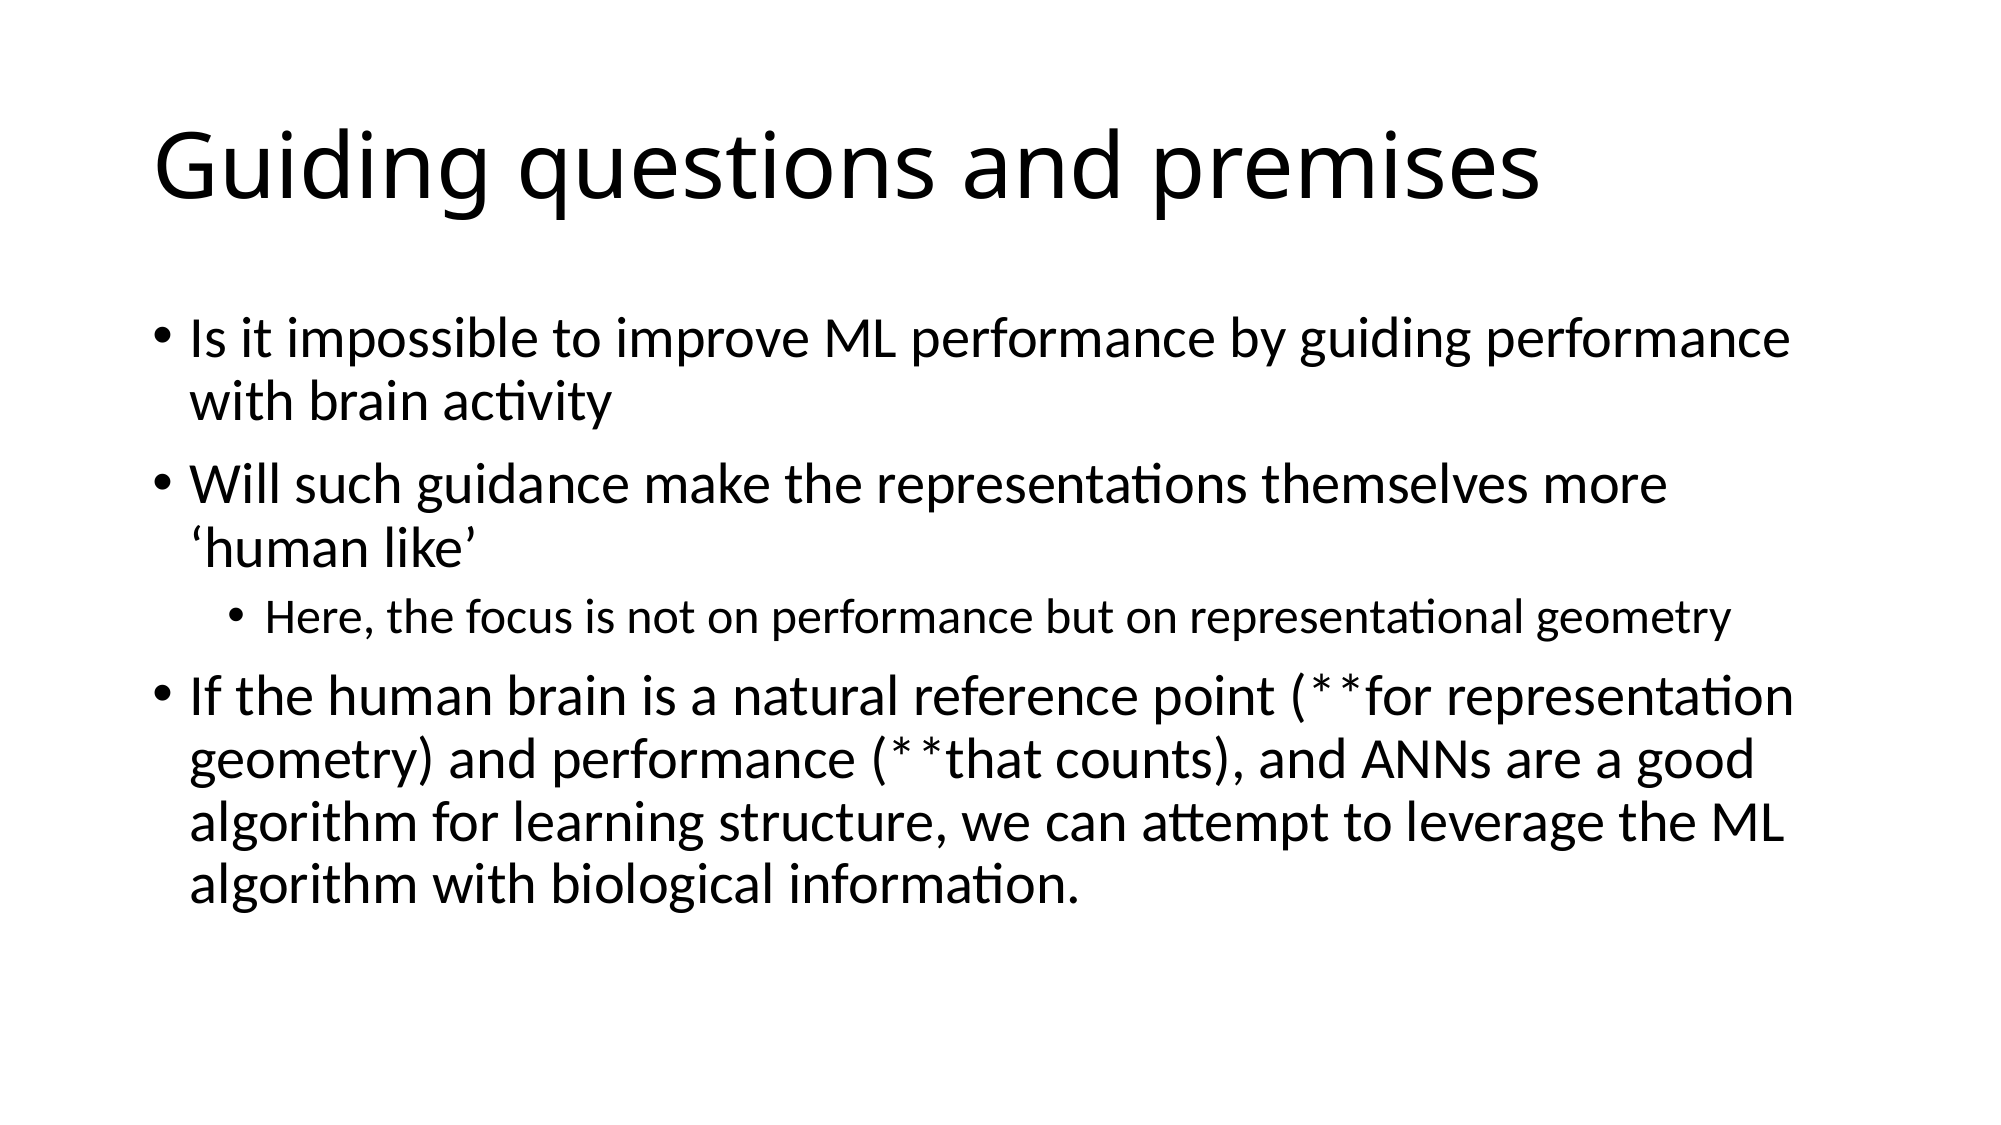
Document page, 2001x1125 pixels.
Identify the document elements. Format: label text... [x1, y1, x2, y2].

title Guiding questions and premises [137, 59, 1863, 278]
list Is it impossible to improve ML performance by guiding performance with brain activity Will such guidance make the representations themselves more ‘human like’ Here, the focus is not on performance but on representational geometry If the human brain is a natural reference point (**for representation geometry) and performance (**that counts), and ANNs are a good algorithm for learning structure, we can attempt to leverage the ML algorithm with biological information. [137, 299, 1863, 1014]
